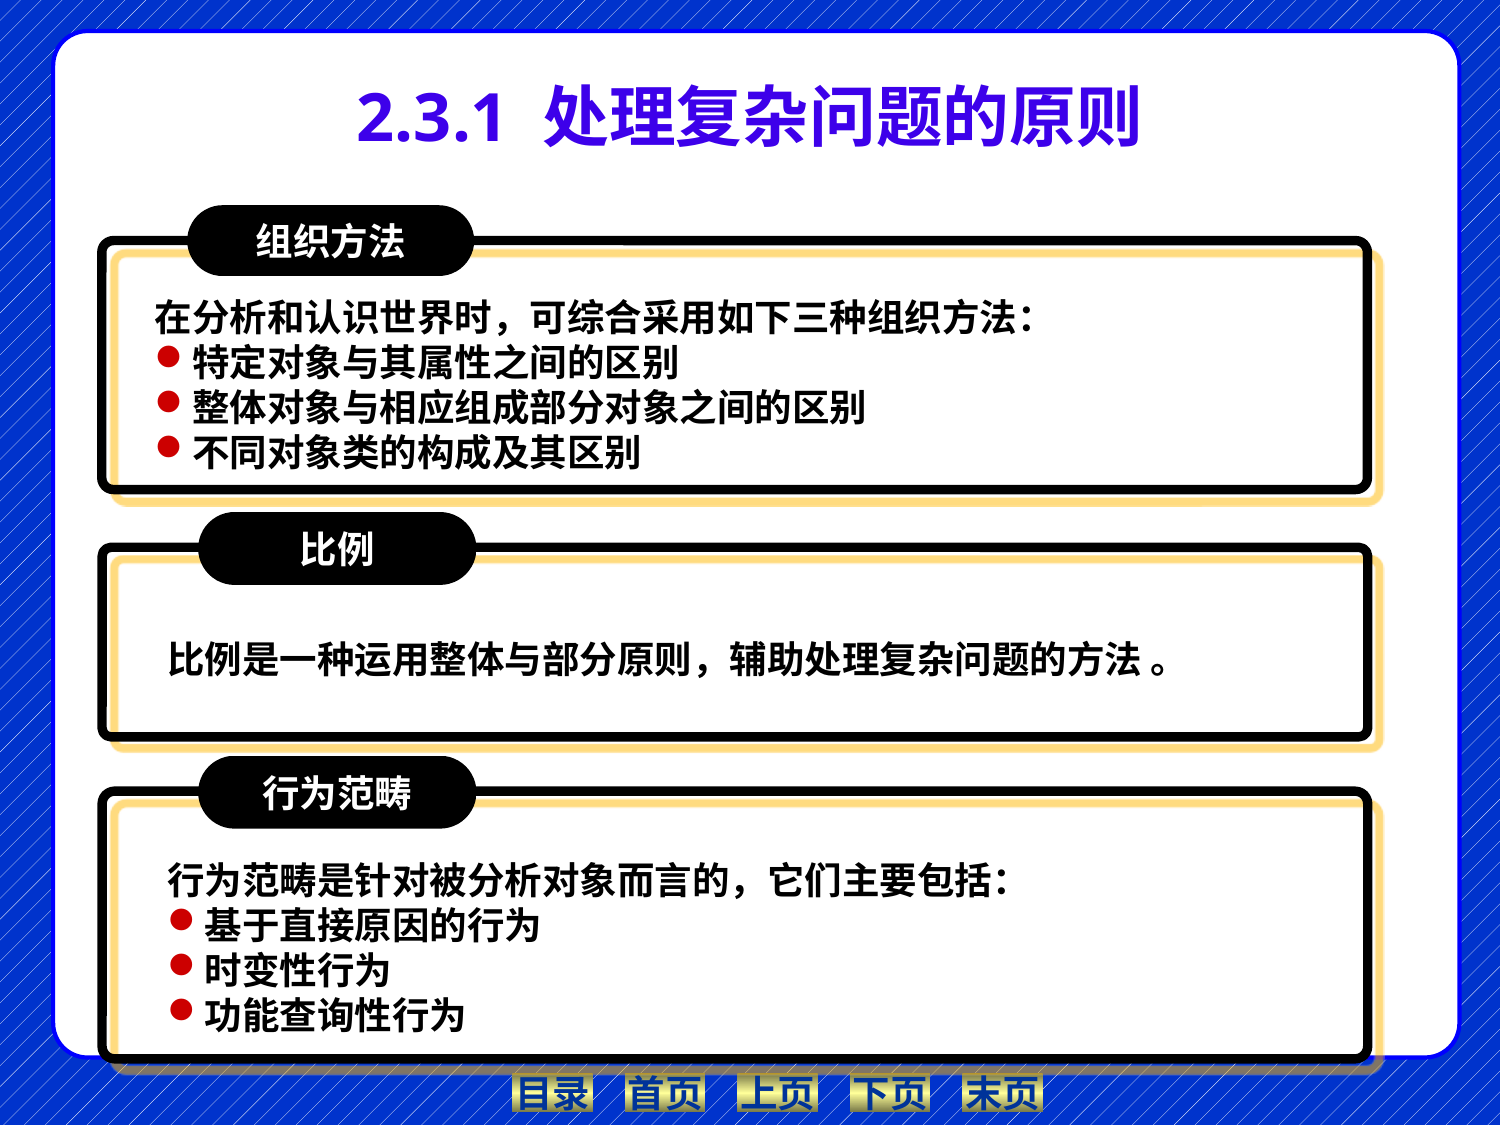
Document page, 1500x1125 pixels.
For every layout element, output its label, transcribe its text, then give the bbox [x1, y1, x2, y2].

text_box [1316, 984, 1436, 1092]
footer [1316, 984, 1379, 1068]
text_box 比例 [198, 512, 477, 585]
text_box [102, 791, 1368, 1059]
title 2.3.1 处理复杂问题的原则 [74, 37, 1426, 163]
text_box m [114, 252, 1375, 497]
text_box m [1368, 804, 1375, 984]
text_box 组织方法 [187, 205, 475, 277]
text_box m [114, 559, 1375, 744]
text_box [102, 547, 1368, 737]
text_box [101, 240, 1368, 490]
text_box 行为范畴 [198, 755, 477, 829]
